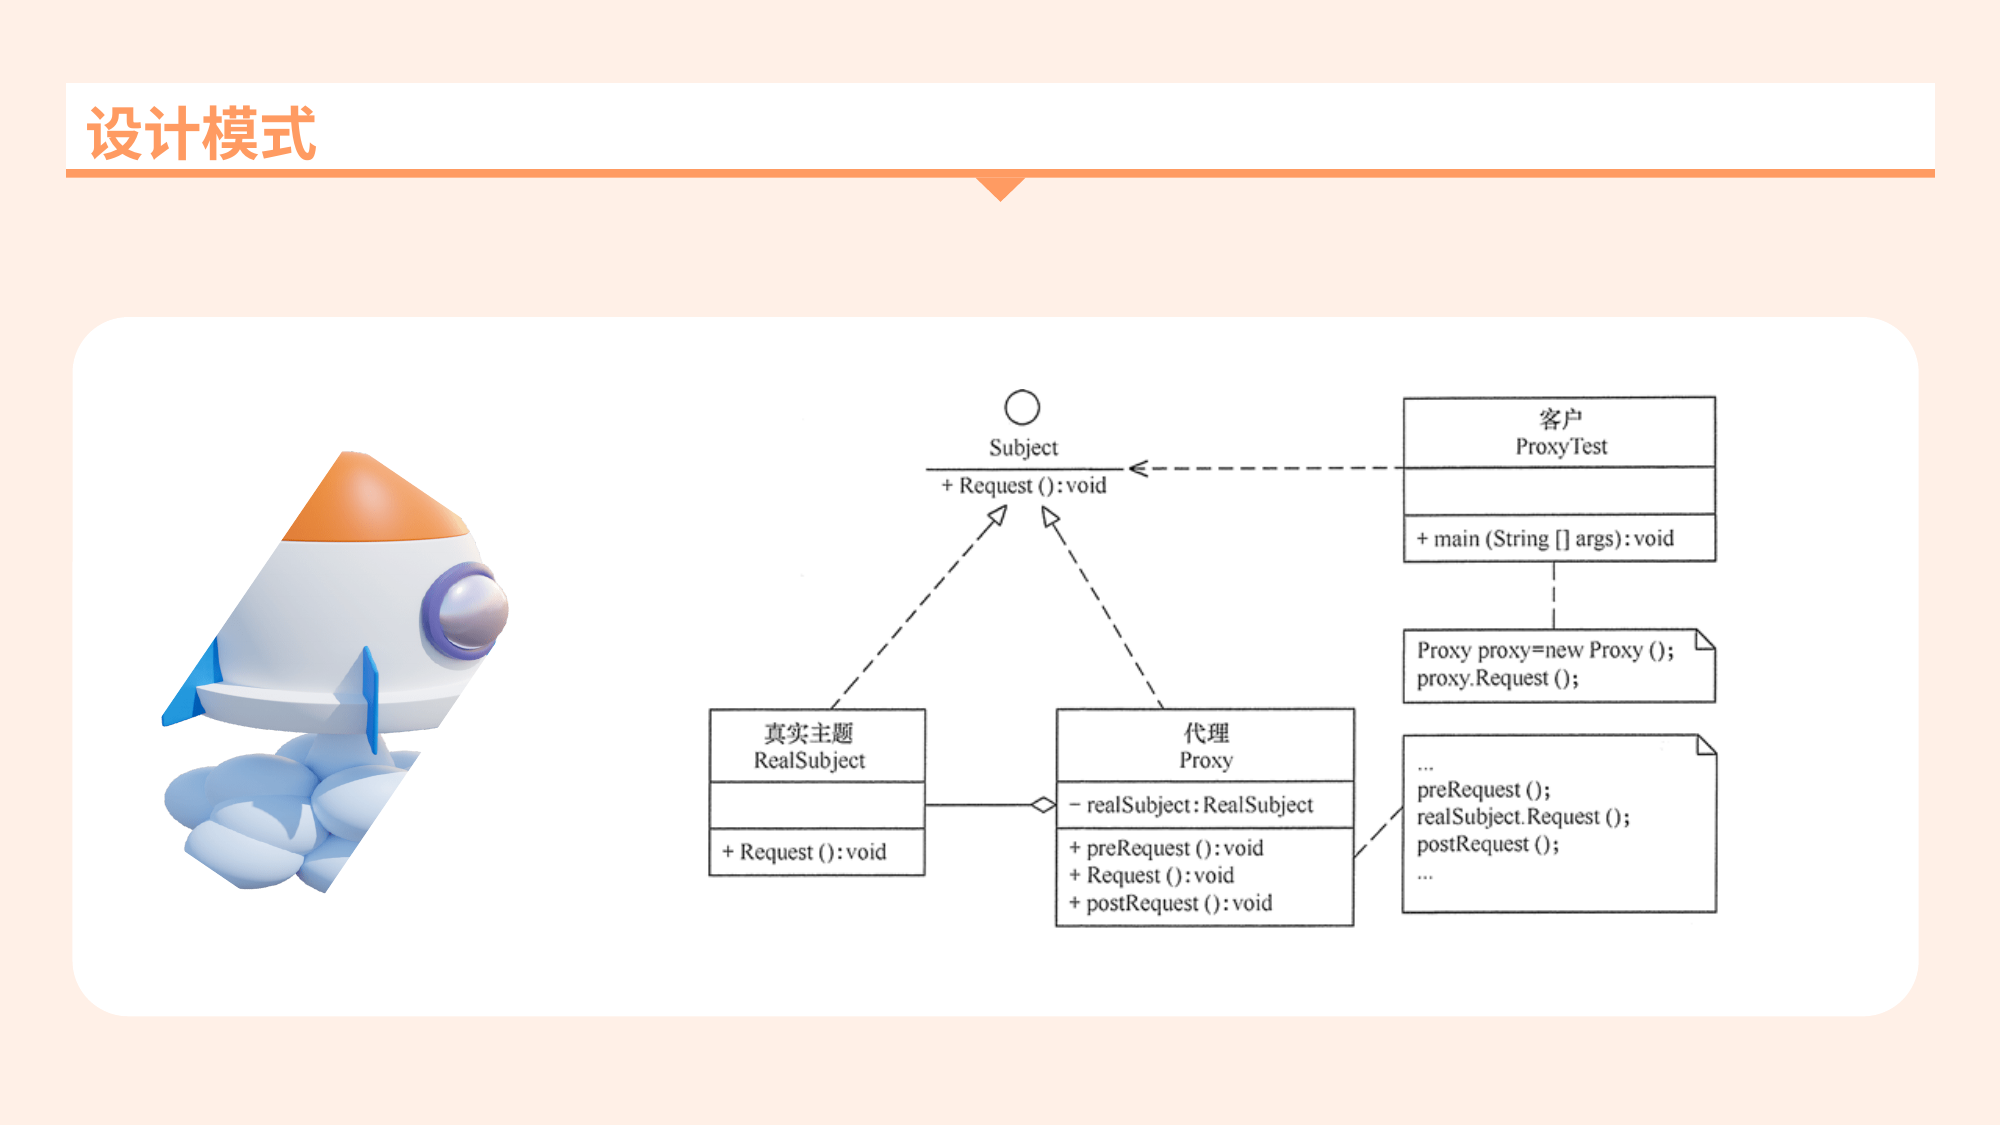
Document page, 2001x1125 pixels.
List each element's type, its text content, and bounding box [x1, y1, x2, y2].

picture [704, 389, 1721, 931]
title 设计模式 [70, 5, 1852, 175]
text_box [72, 317, 1919, 1017]
